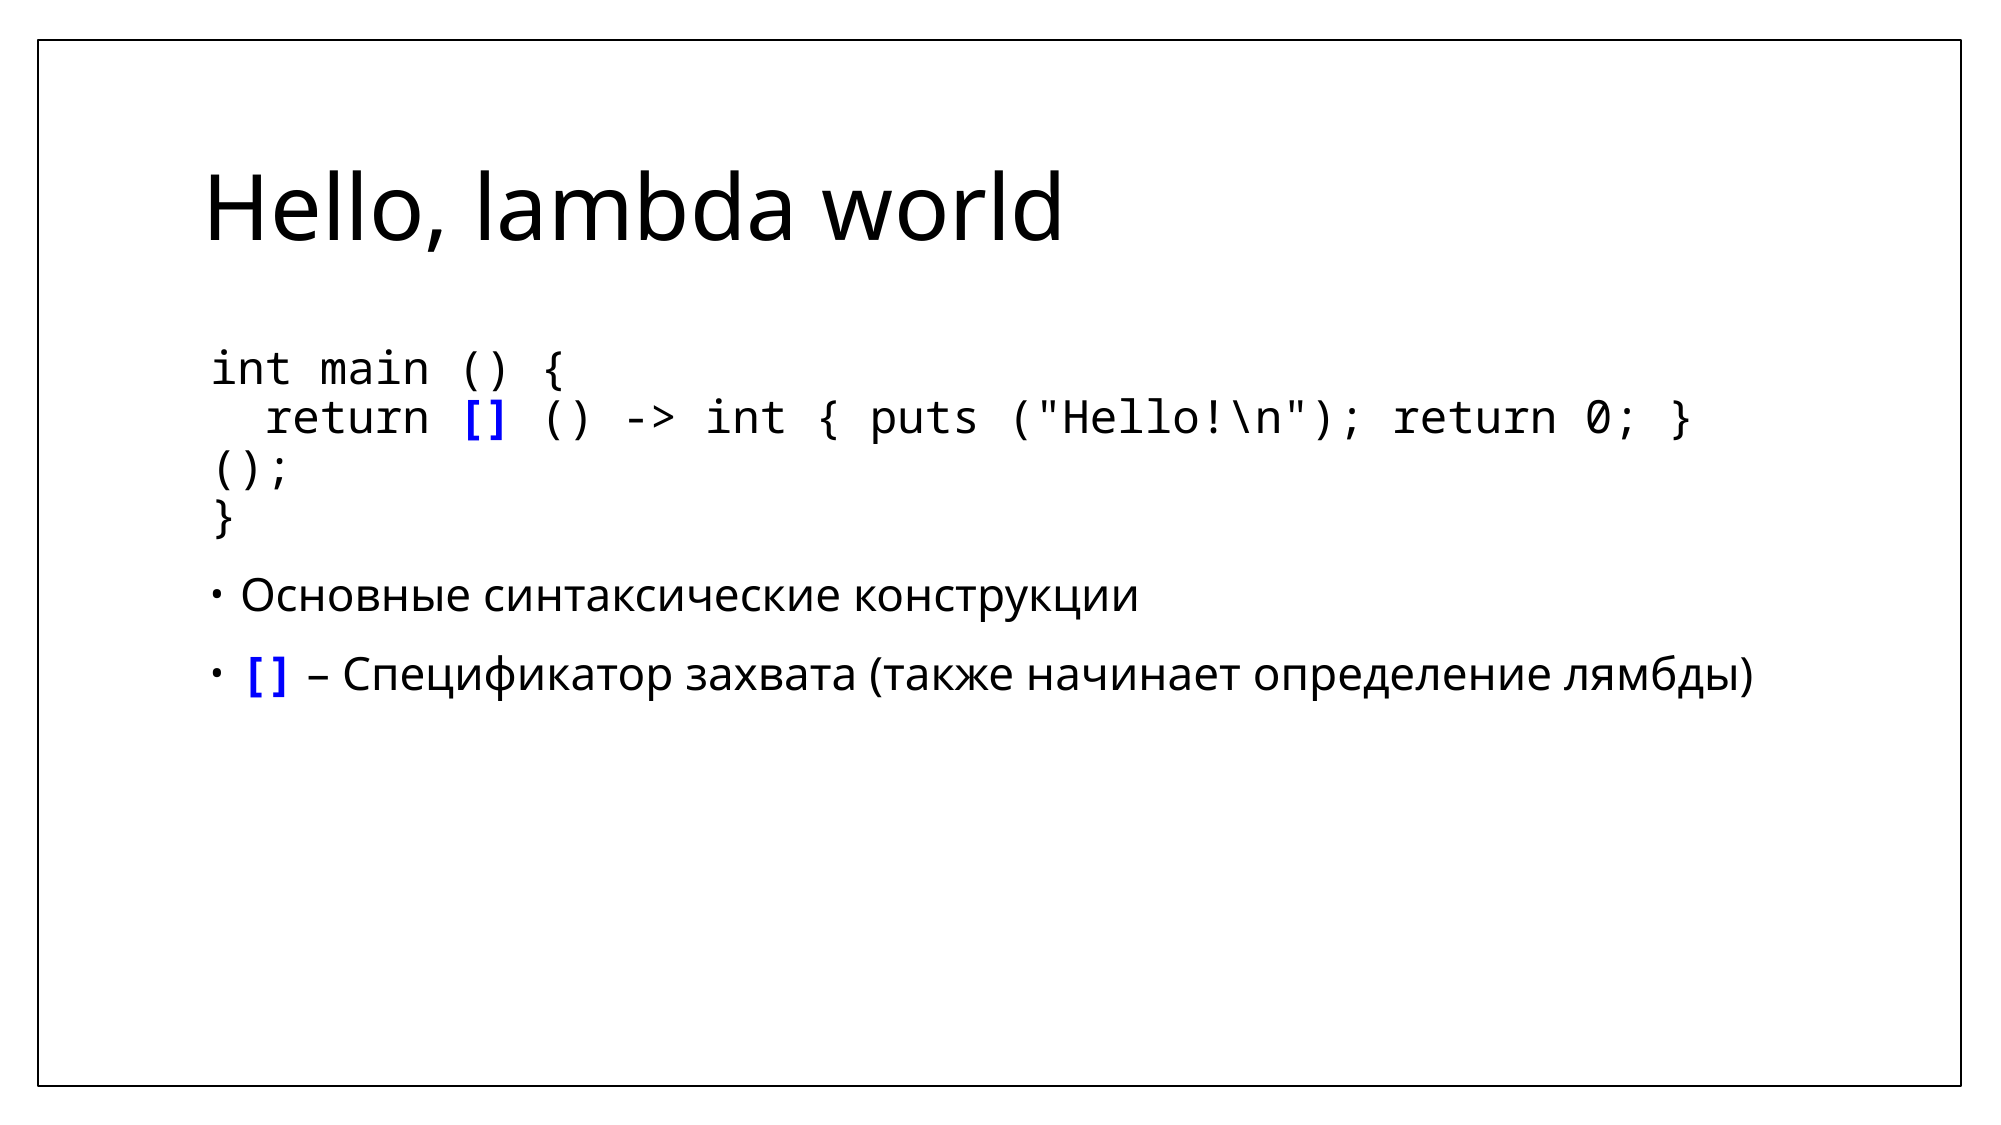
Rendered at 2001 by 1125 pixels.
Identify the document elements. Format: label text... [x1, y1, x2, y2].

list int main () { return [] () -> int { puts ("Hello!\n"); return 0; } (); } Основные синтаксические конструкции [] – Спецификатор захвата (также начинает определение лямбды) [187, 337, 1808, 1000]
title Hello, lambda world [187, 99, 1808, 323]
